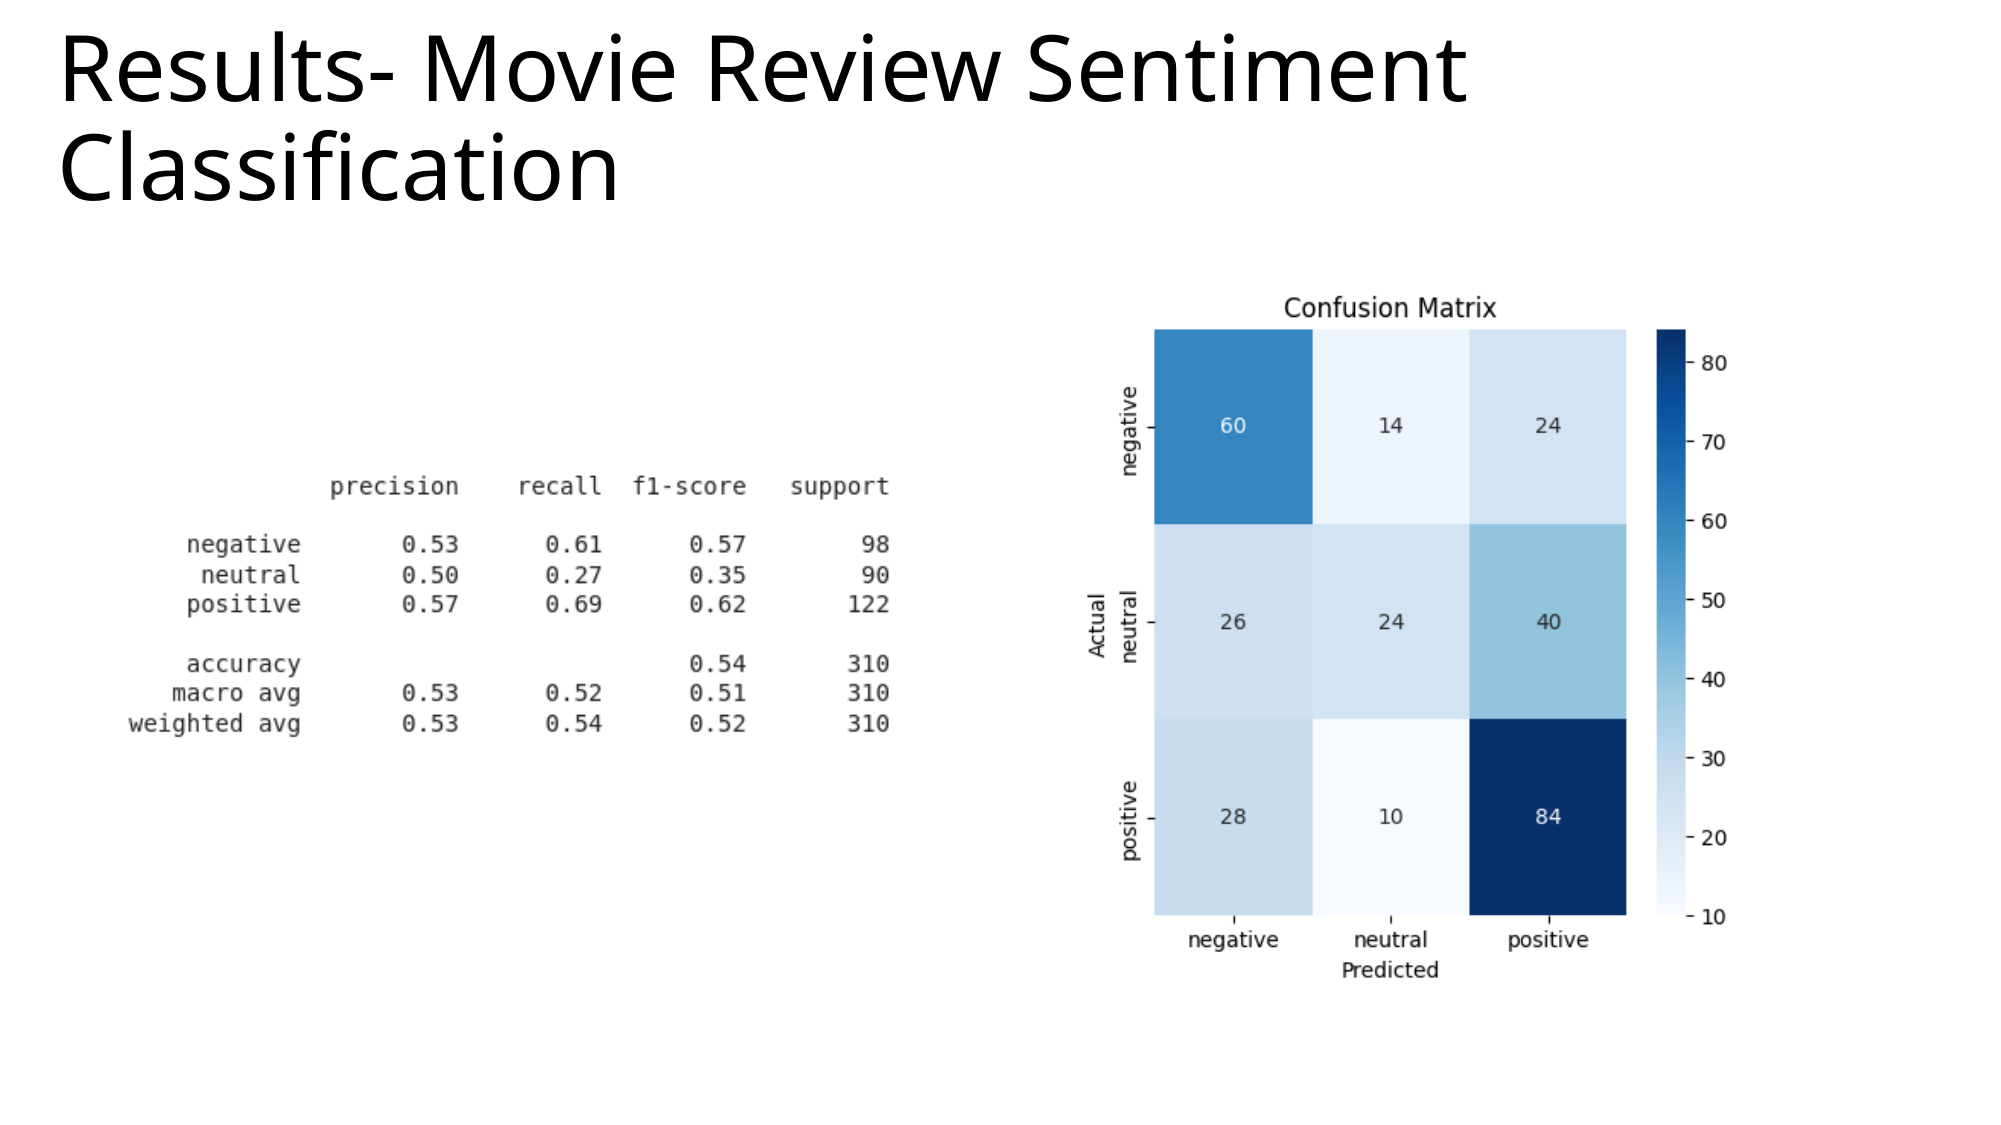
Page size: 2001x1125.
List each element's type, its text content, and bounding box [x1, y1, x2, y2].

picture [1045, 281, 1759, 987]
picture [102, 459, 945, 756]
title Results- Movie Review Sentiment Classification [42, 12, 1898, 230]
